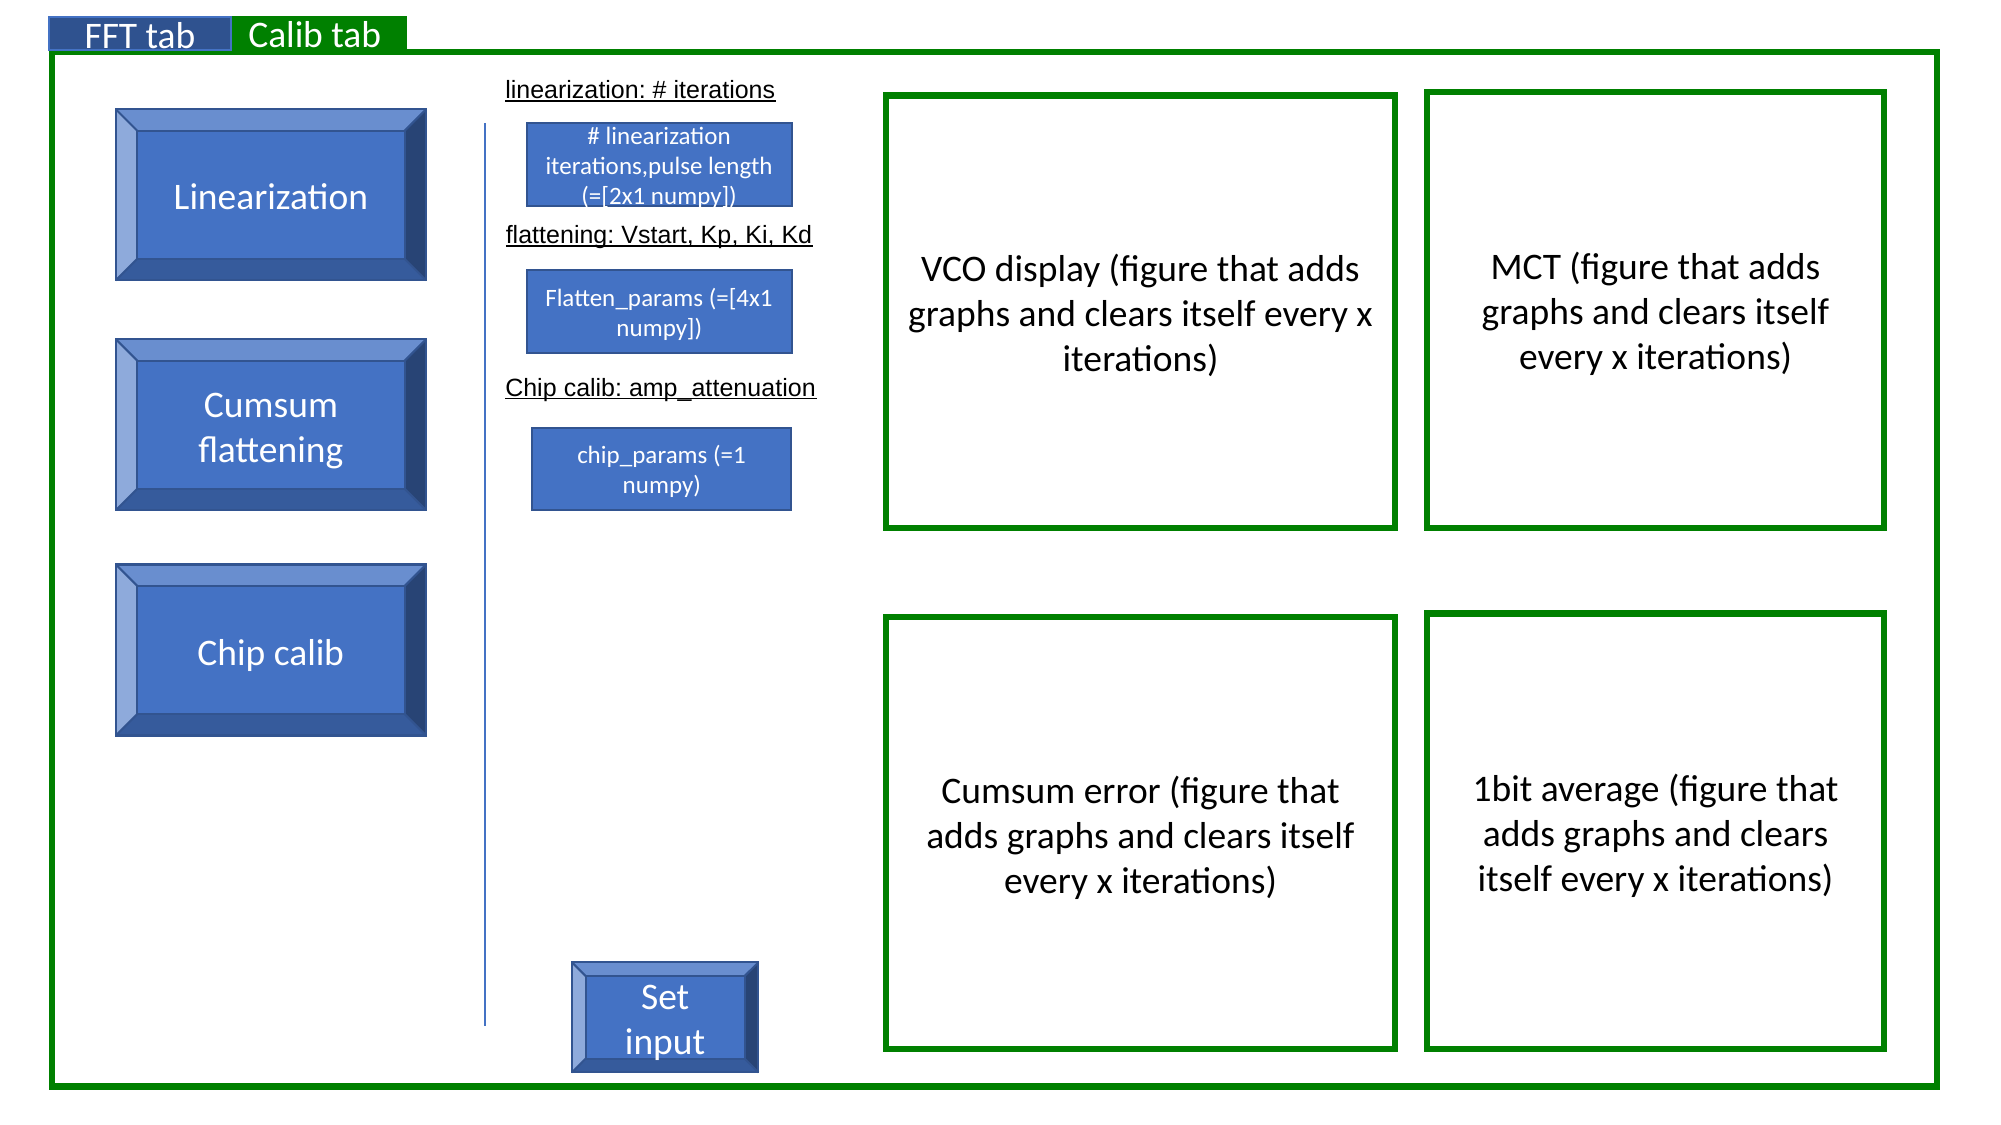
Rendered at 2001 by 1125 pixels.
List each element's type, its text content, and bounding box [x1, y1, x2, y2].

text_box Chip calib: amp_attenuation [490, 363, 832, 409]
text_box Cumsum flattening [115, 338, 427, 511]
text_box Calib tab [232, 16, 407, 49]
text_box VCO display (figure that adds graphs and clears itself every x iterations) [885, 94, 1396, 529]
text_box MCT (figure that adds graphs and clears itself every x iterations) [1426, 91, 1885, 529]
text_box FFT tab [48, 16, 232, 51]
text_box Cumsum error (figure that adds graphs and clears itself every x iterations) [885, 616, 1396, 1050]
text_box 1bit average (figure that adds graphs and clears itself every x iterations) [1426, 613, 1885, 1050]
text_box Flatten_params (=[4x1 numpy]) [526, 269, 793, 354]
text_box Chip calib [115, 563, 427, 737]
text_box linearization: # iterations [490, 66, 791, 112]
text_box flattening: Vstart, Kp, Ki, Kd [491, 211, 829, 257]
text_box # linearization iterations,pulse length (=[2x1 numpy]) [526, 122, 793, 207]
text_box Linearization [115, 108, 427, 282]
text_box [51, 51, 1938, 1087]
text_box chip_params (=1 numpy) [531, 427, 792, 511]
text_box Set input [571, 961, 760, 1074]
